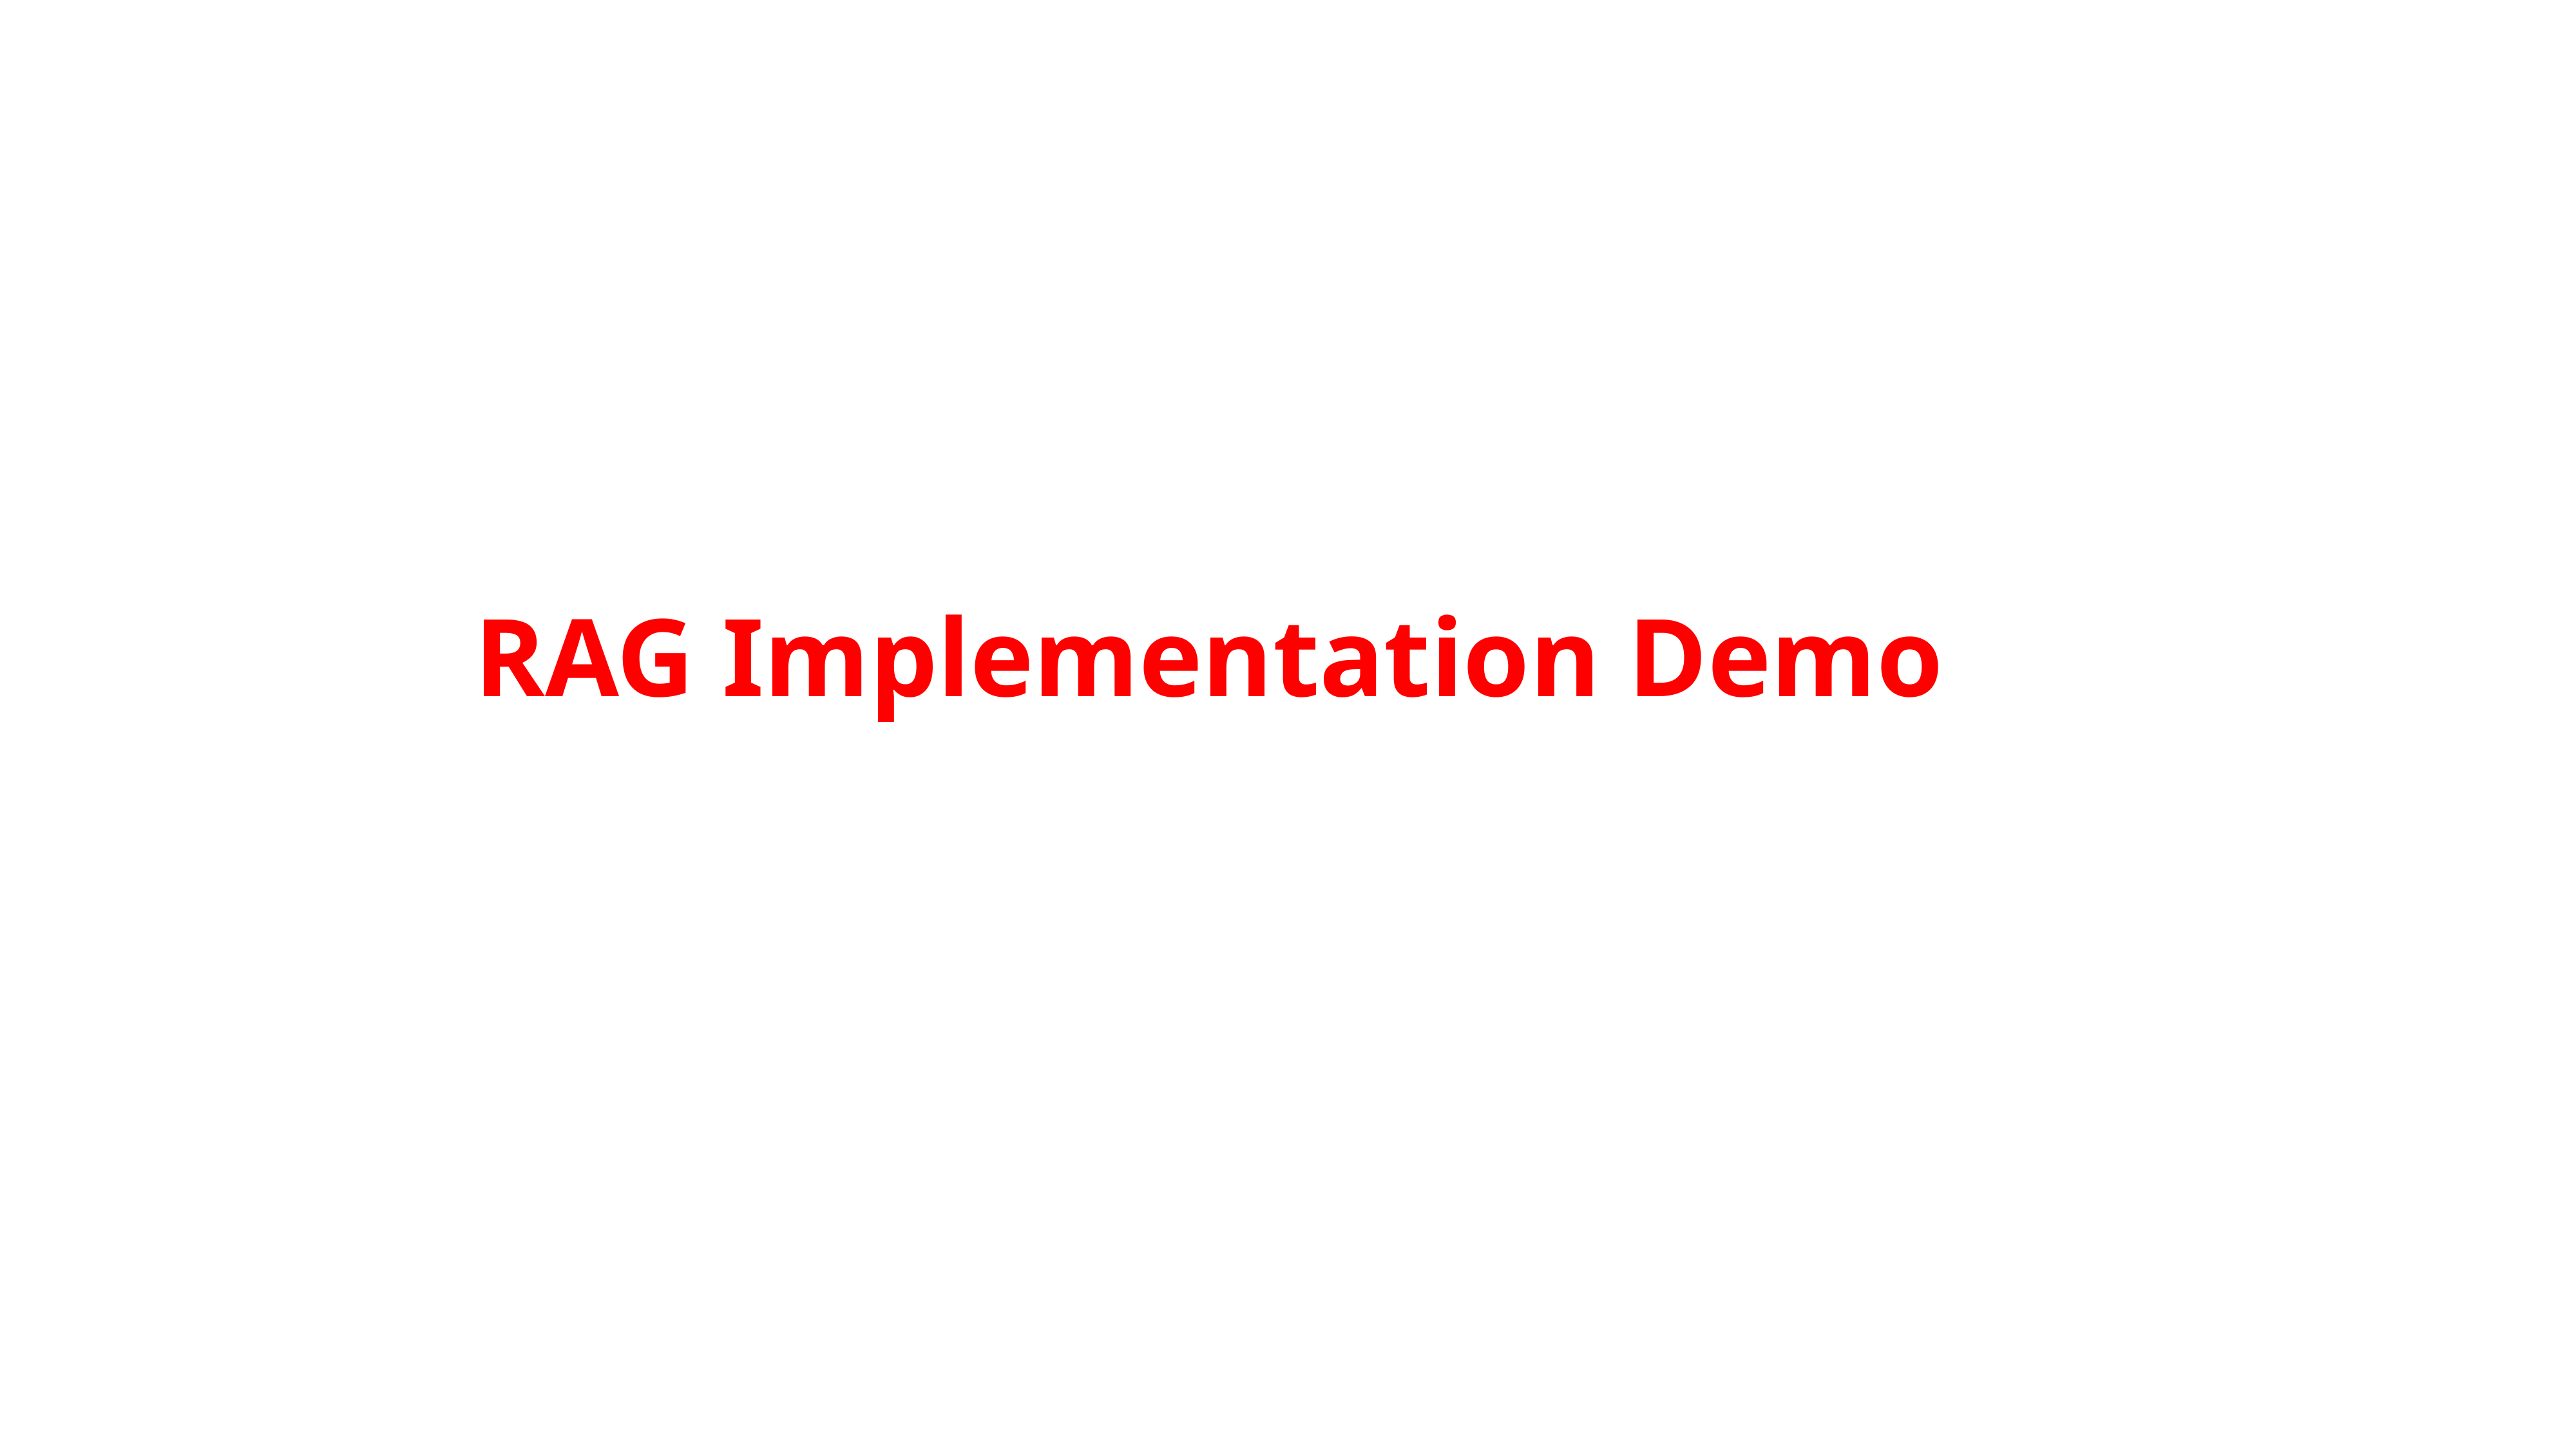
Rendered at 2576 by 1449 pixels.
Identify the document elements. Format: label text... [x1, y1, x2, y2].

text_box RAG Implementation Demo [464, 584, 1954, 723]
